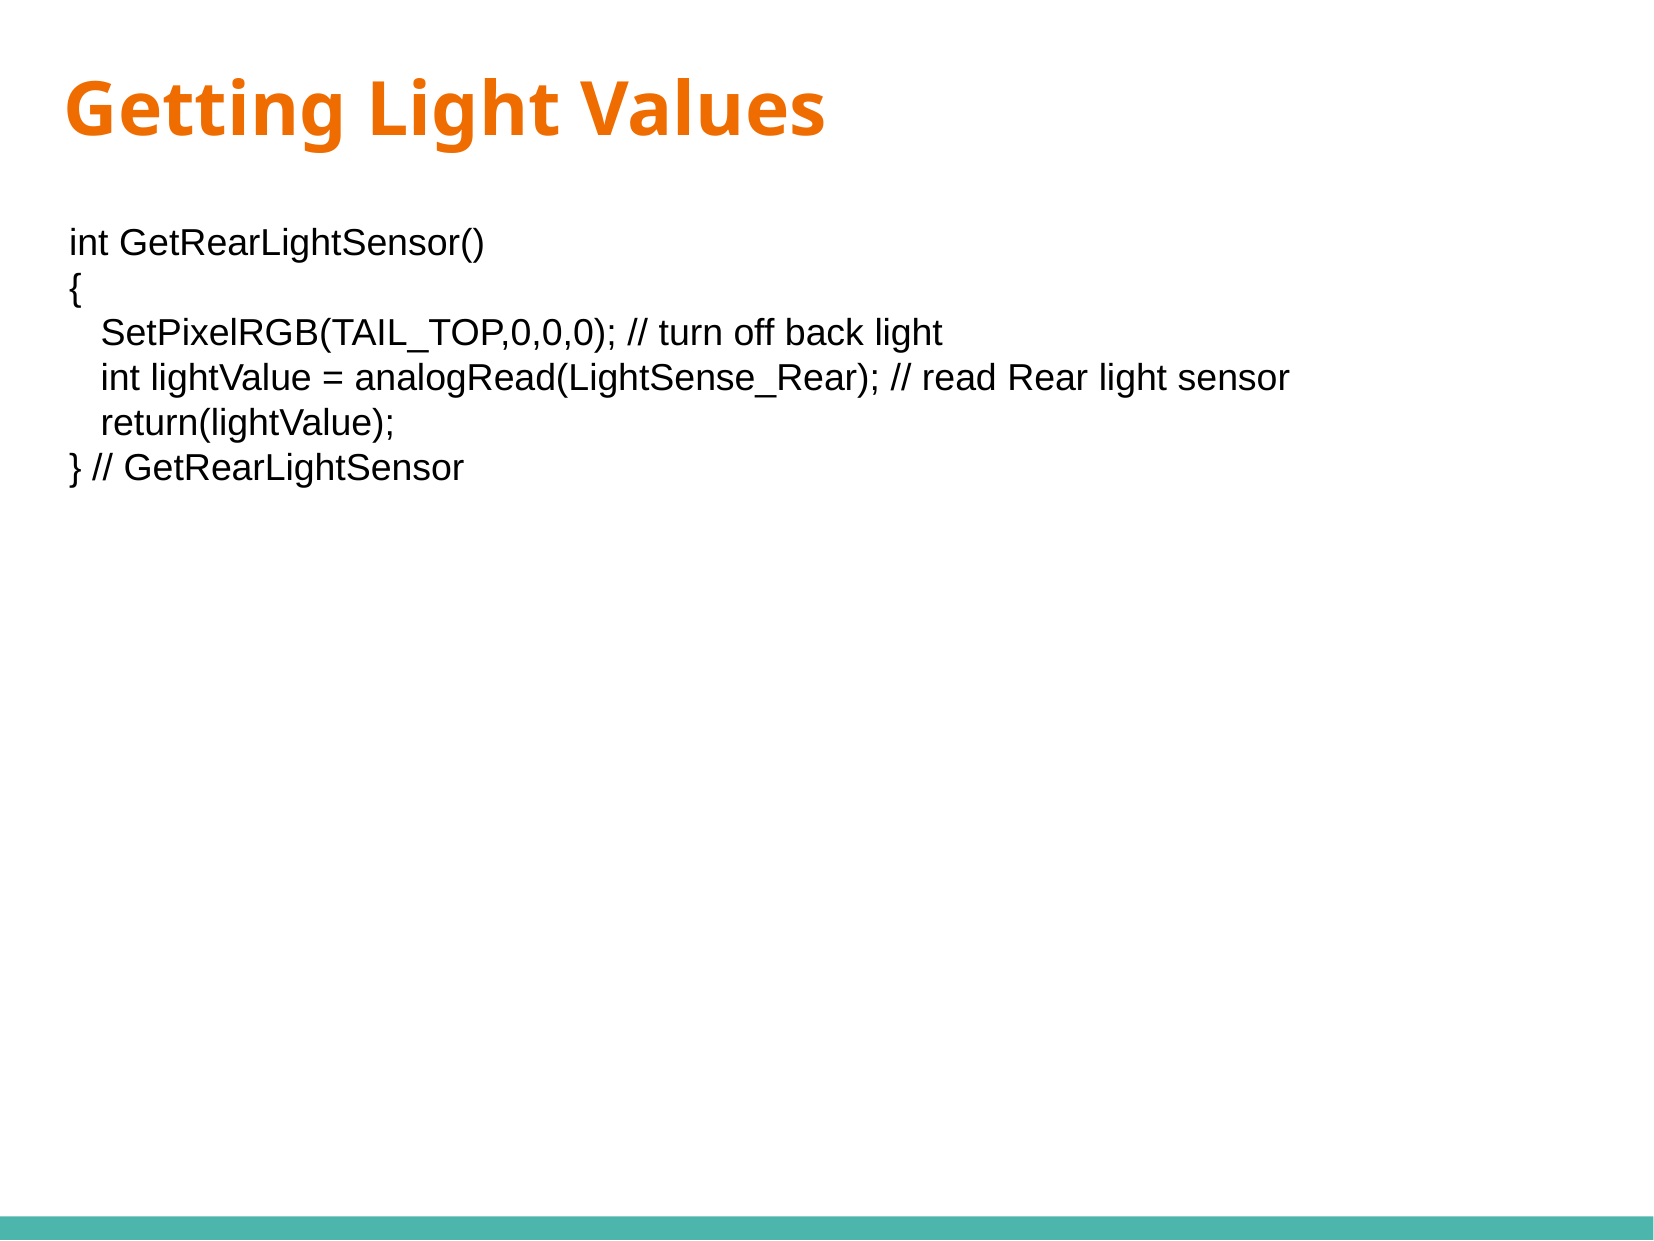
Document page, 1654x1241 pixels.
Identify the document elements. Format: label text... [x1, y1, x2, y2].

text_box Getting Light Values [49, 44, 1590, 165]
text_box [44, 305, 1586, 1102]
text_box int GetRearLightSensor() { SetPixelRGB(TAIL_TOP,0,0,0); // turn off back light int lightValue = analogRead(LightSense_Rear); // read Rear light sensor return(lightValue); } // GetRearLightSensor [54, 210, 1306, 477]
